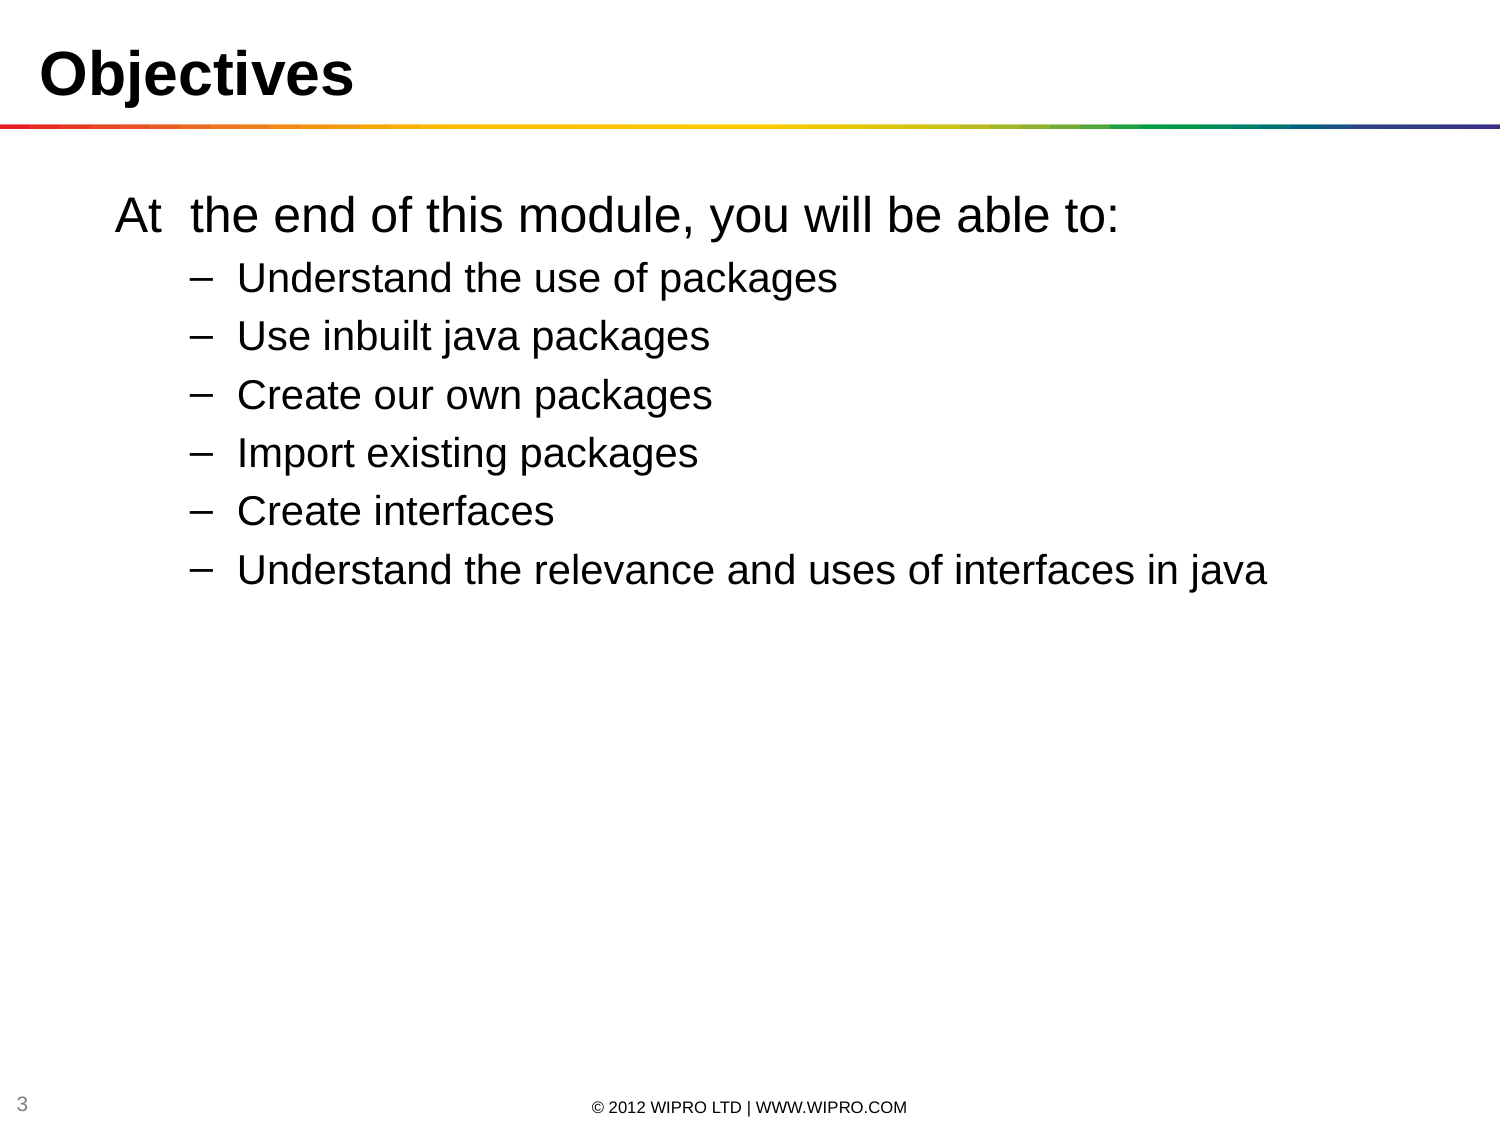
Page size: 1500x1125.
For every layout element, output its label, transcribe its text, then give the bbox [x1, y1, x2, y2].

list At the end of this module, you will be able to: Understand the use of packages Use inbuilt java packages Create our own packages Import existing packages Create interfaces Understand the relevance and uses of interfaces in java [99, 174, 1401, 1001]
title Objectives [24, 24, 1266, 117]
